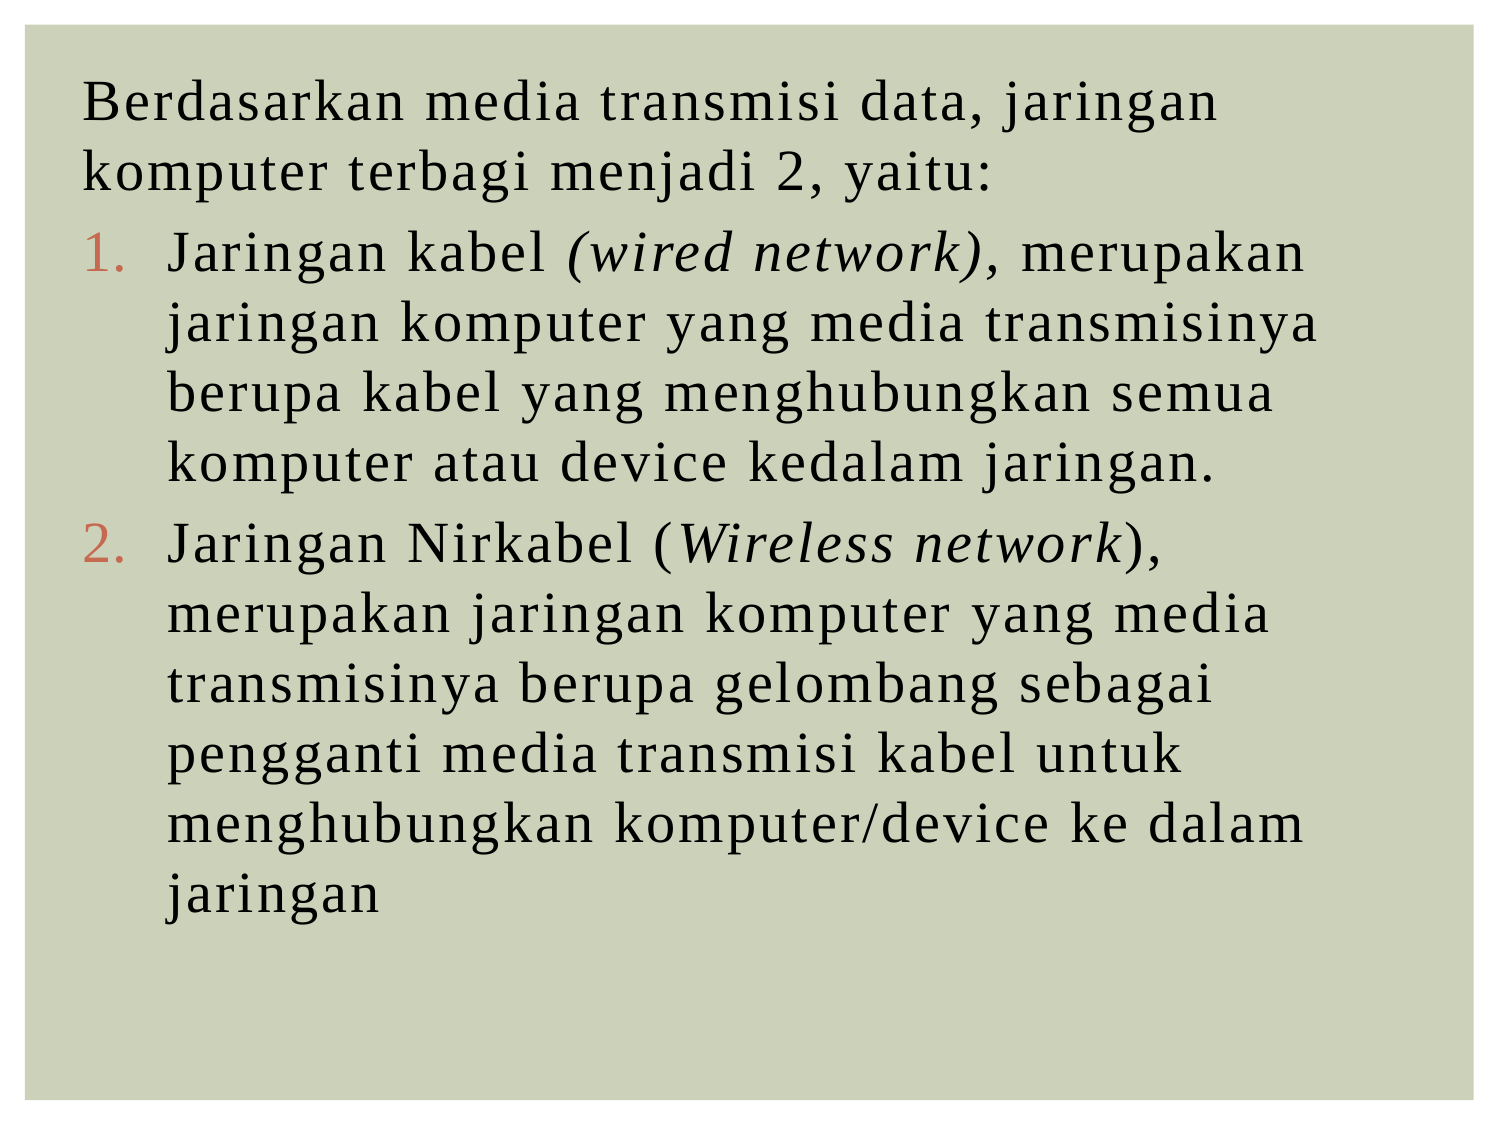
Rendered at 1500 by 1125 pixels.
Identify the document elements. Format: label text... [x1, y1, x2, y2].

list Berdasarkan media transmisi data, jaringan komputer terbagi menjadi 2, yaitu: Jaringan kabel (wired network), merupakan jaringan komputer yang media transmisinya berupa kabel yang menghubungkan semua komputer atau device kedalam jaringan. Jaringan Nirkabel (Wireless network), merupakan jaringan komputer yang media transmisinya berupa gelombang sebagai pengganti media transmisi kabel untuk menghubungkan komputer/device ke dalam jaringan [60, 54, 1440, 1059]
